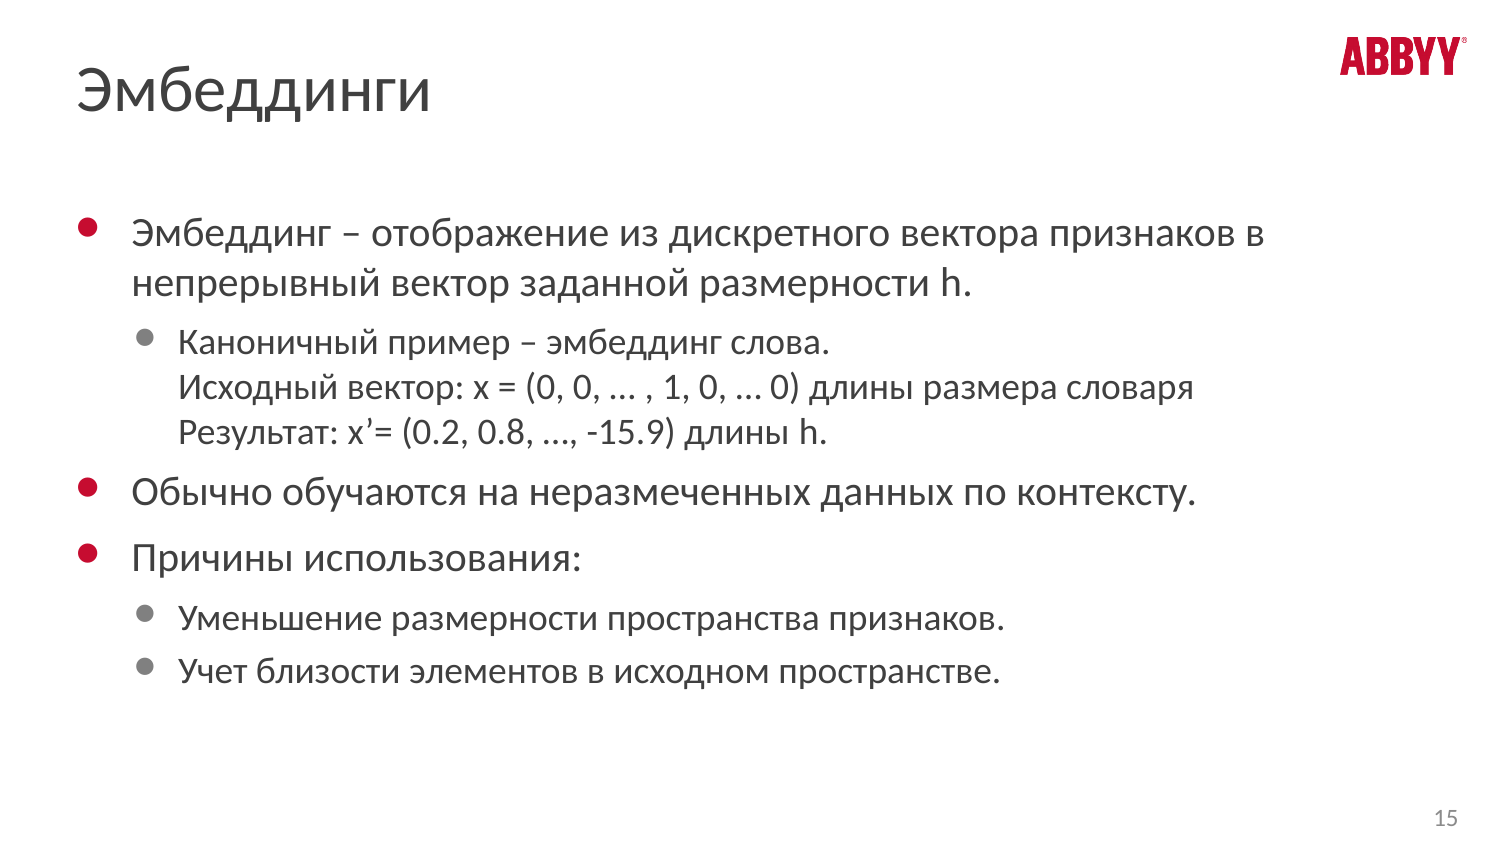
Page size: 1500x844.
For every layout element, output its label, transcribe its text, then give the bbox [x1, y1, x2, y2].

picture [1340, 37, 1467, 75]
title Эмбеддинги [76, 45, 1296, 192]
list Эмбеддинг – отображение из дискретного вектора признаков в непрерывный вектор заданной размерности h. Каноничный пример – эмбеддинг слова. Исходный вектор: x = (0, 0, … , 1, 0, … 0) длины размера словаря Результат: x’= (0.2, 0.8, …, -15.9) длины h. Обычно обучаются на неразмеченных данных по контексту. Причины использования: Уменьшение размерности пространства признаков. Учет близости элементов в исходном пространстве. [75, 196, 1424, 794]
slide_number 15 [1175, 793, 1459, 830]
